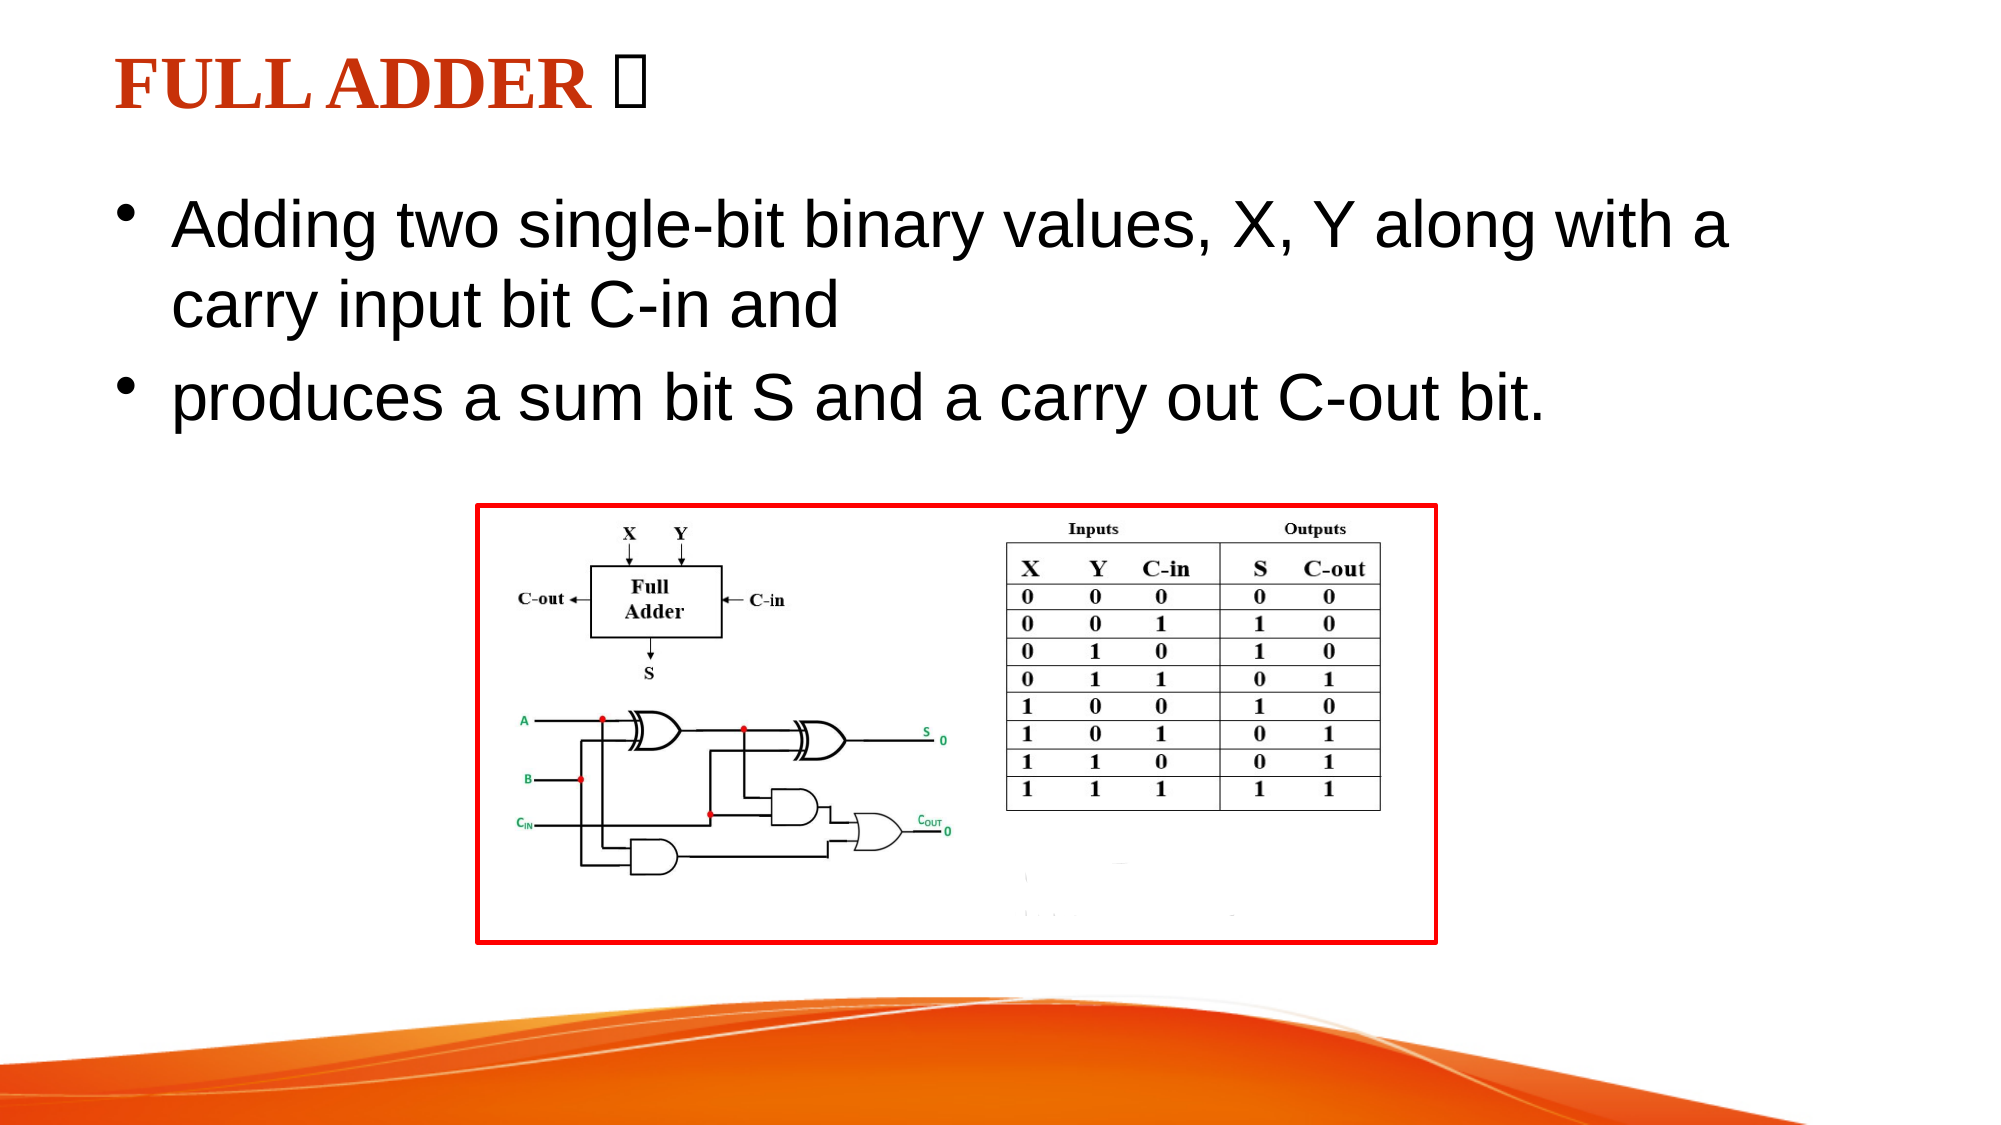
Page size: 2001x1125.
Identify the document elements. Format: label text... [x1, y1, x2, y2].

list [479, 507, 1434, 941]
picture [0, 0, 2000, 1125]
list Adding two single-bit binary values, X, Y along with a carry input bit C-in and produces a sum bit S and a carry out C-out bit. [99, 172, 1876, 476]
title FULL ADDER  [99, 30, 1901, 127]
